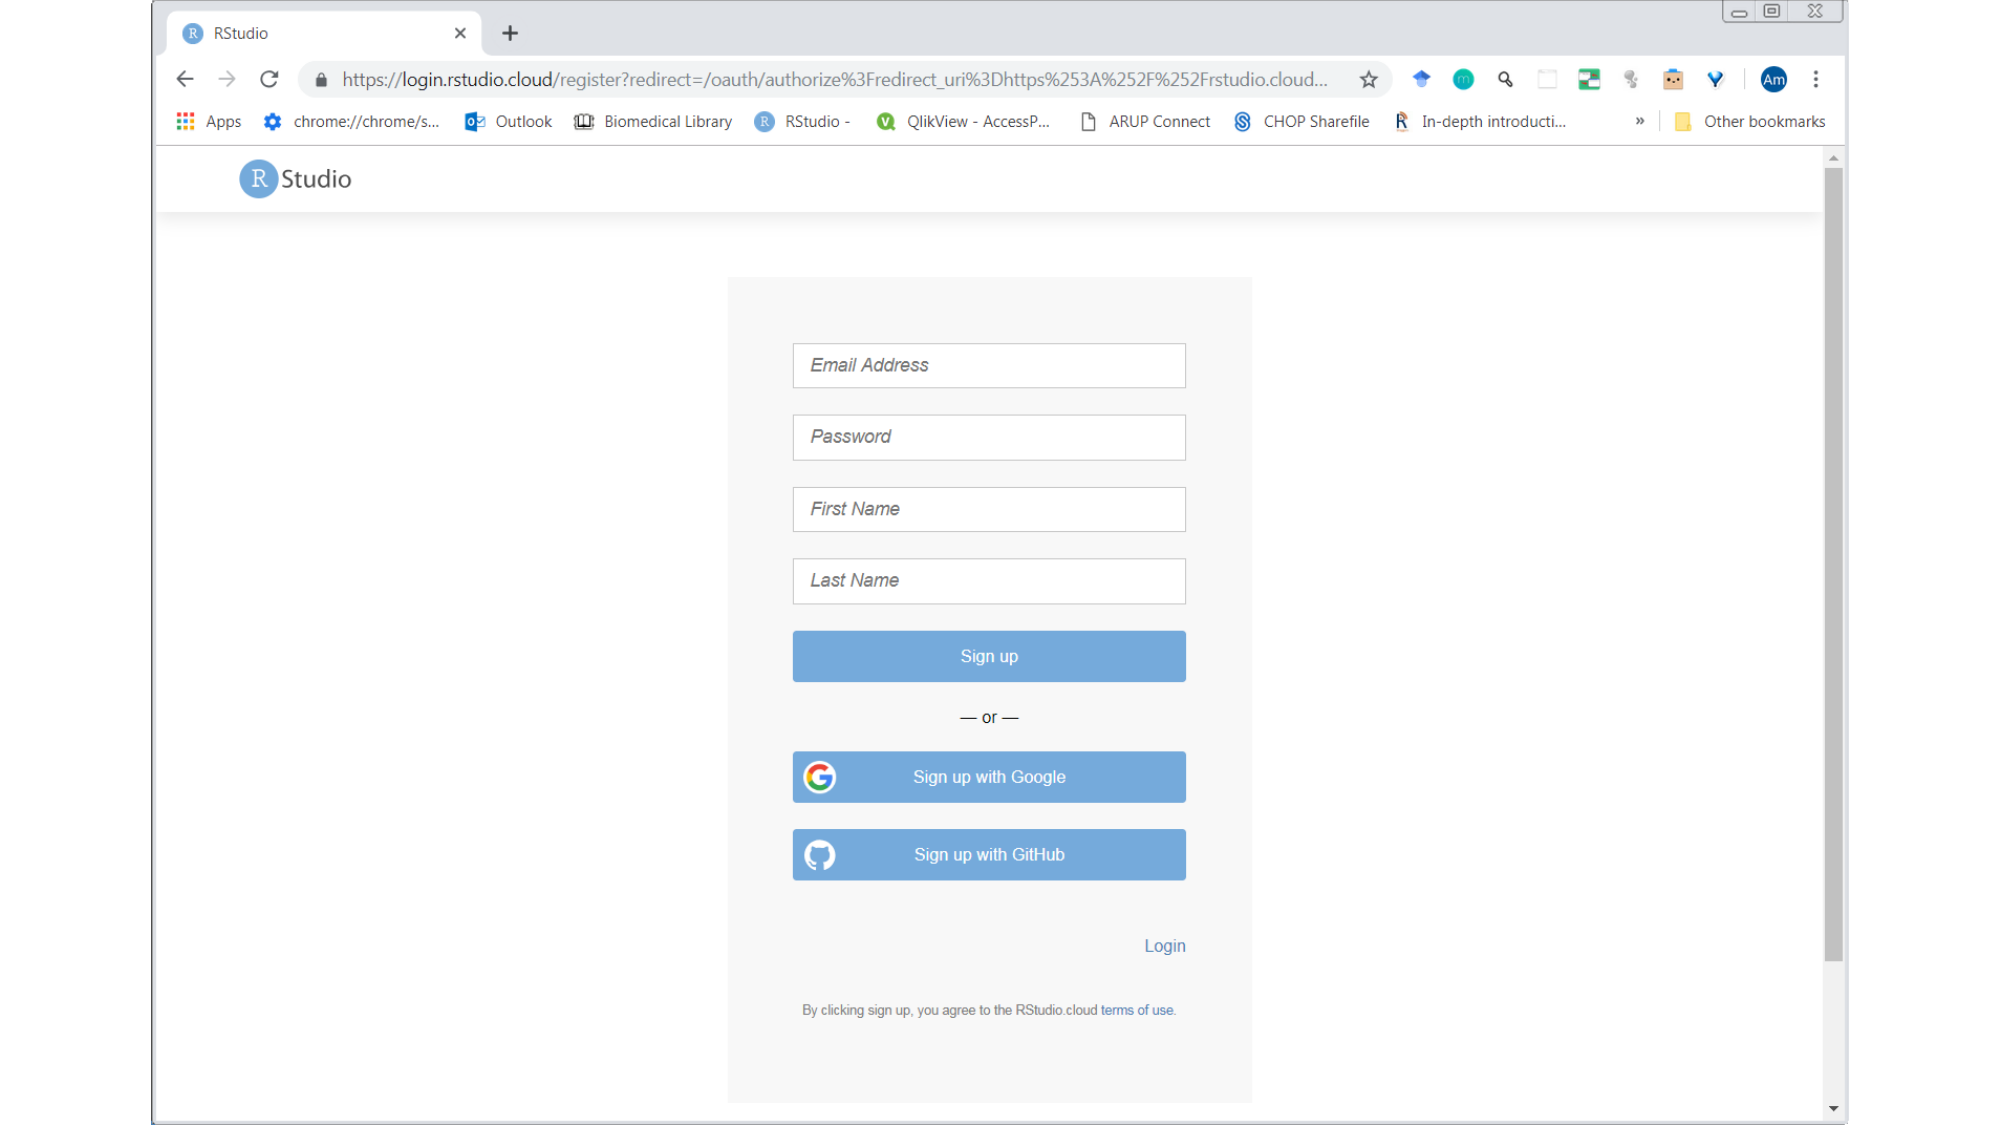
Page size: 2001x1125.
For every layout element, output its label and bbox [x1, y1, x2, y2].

picture [151, 0, 1849, 1125]
